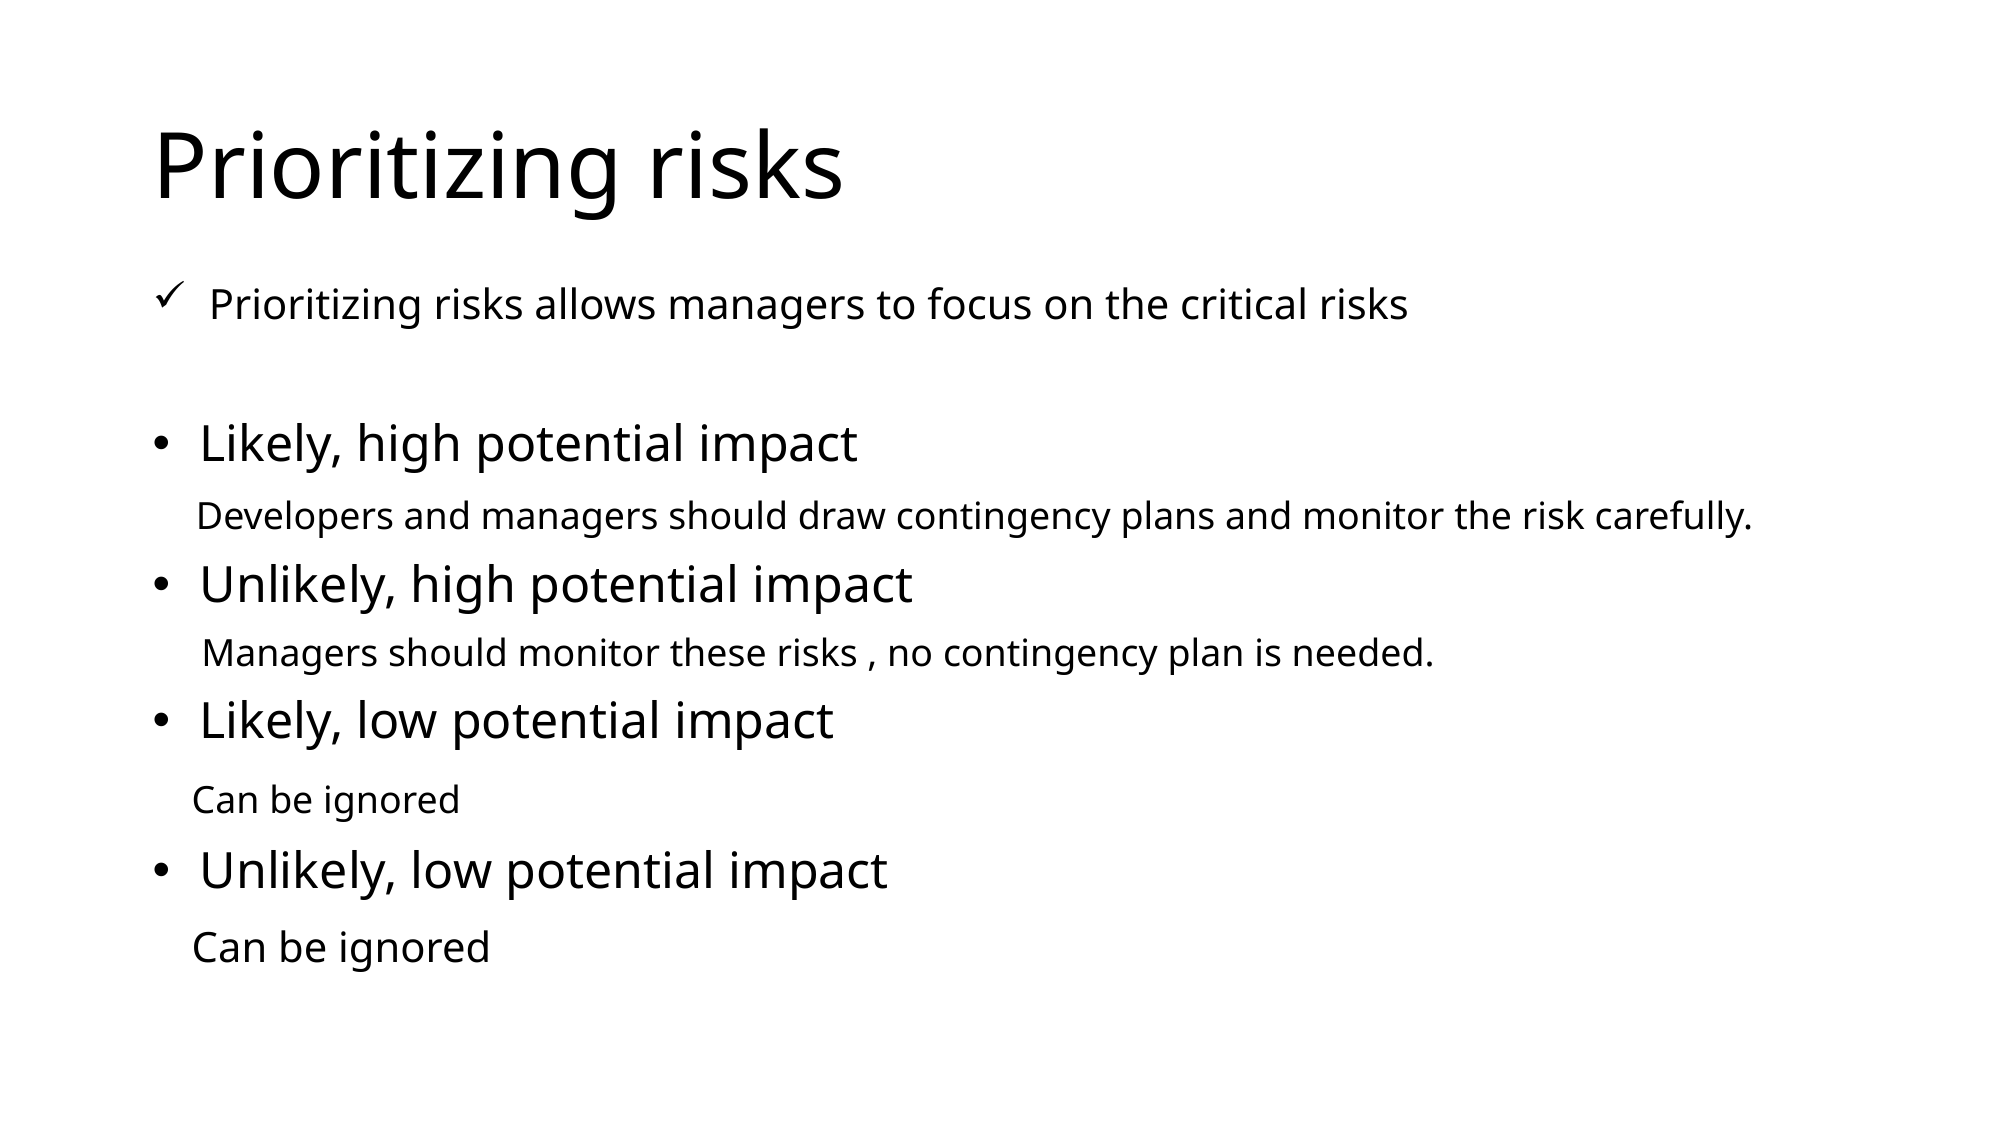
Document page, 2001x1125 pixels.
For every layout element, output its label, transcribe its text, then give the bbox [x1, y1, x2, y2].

title Prioritizing risks [137, 59, 1863, 278]
list Likely, high potential impact Developers and managers should draw contingency plans and monitor the risk carefully. Unlikely, high potential impact Managers should monitor these risks , no contingency plan is needed. Likely, low potential impact Can be ignored Unlikely, low potential impact Can be ignored [137, 410, 1836, 1016]
list Prioritizing risks allows managers to focus on the critical risks [137, 275, 1836, 410]
